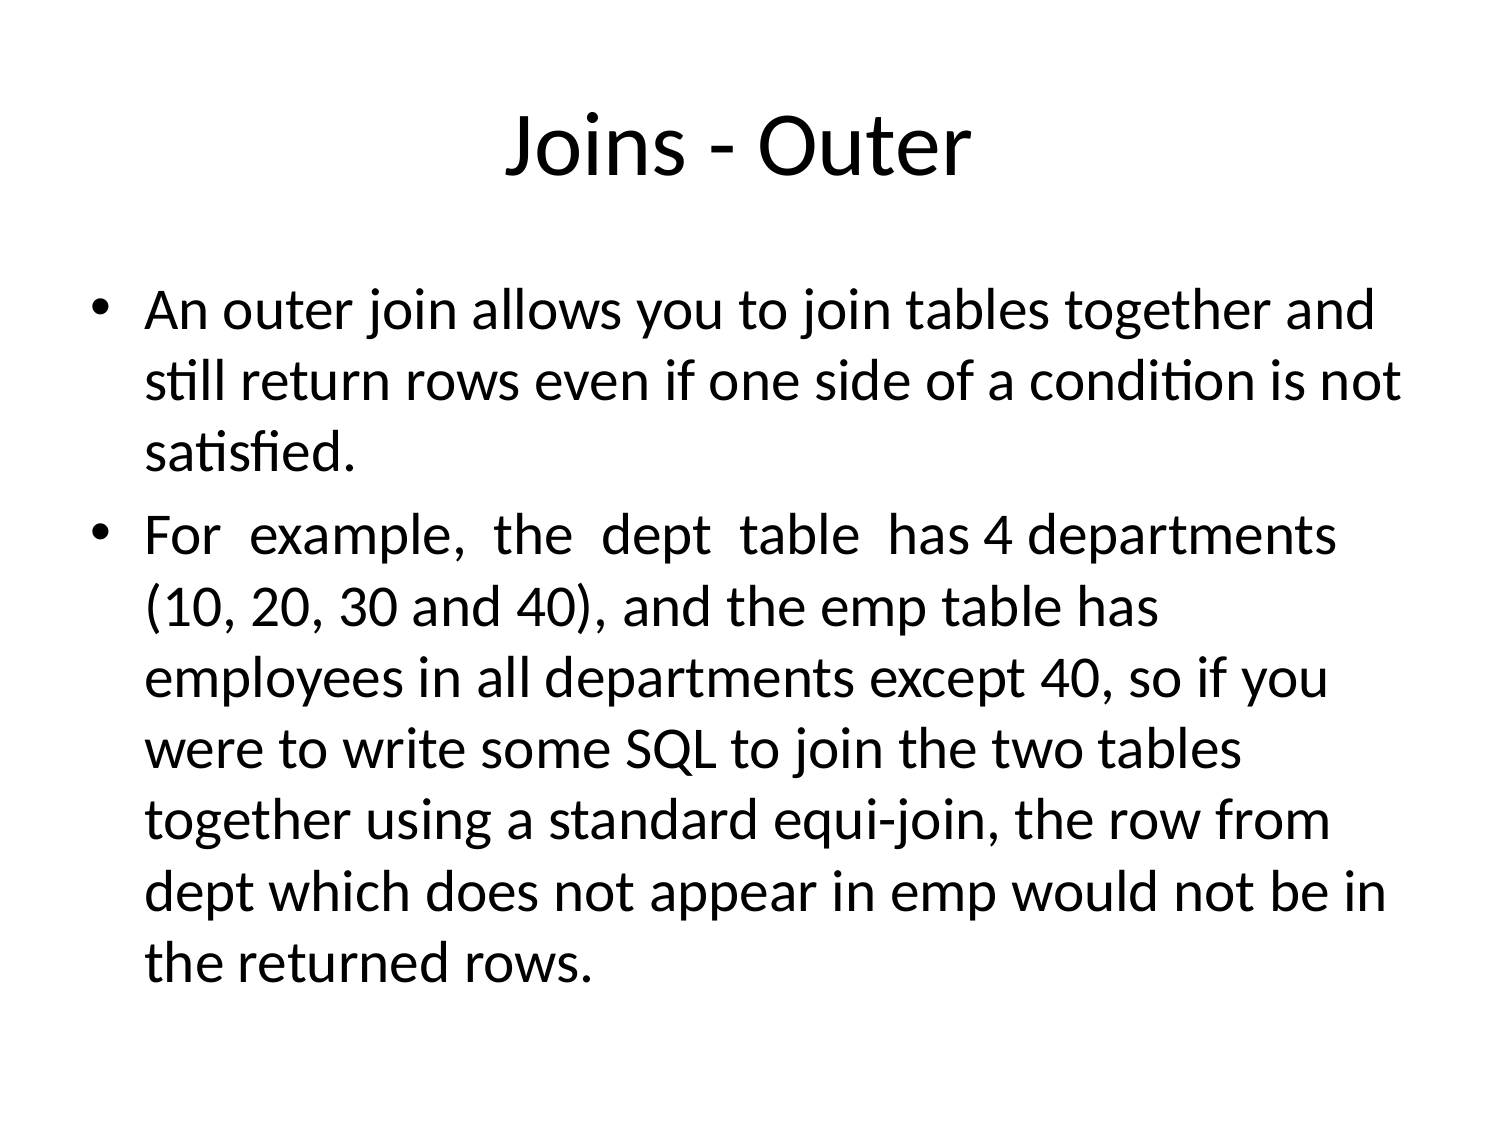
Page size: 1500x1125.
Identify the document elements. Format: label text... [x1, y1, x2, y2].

list An outer join allows you to join tables together and still return rows even if one side of a condition is not satisfied. For example, the dept table has 4 departments (10, 20, 30 and 40), and the emp table has employees in all departments except 40, so if you were to write some SQL to join the two tables together using a standard equi-join, the row from dept which does not appear in emp would not be in the returned rows. [75, 262, 1450, 1005]
title Joins - Outer [75, 45, 1425, 233]
